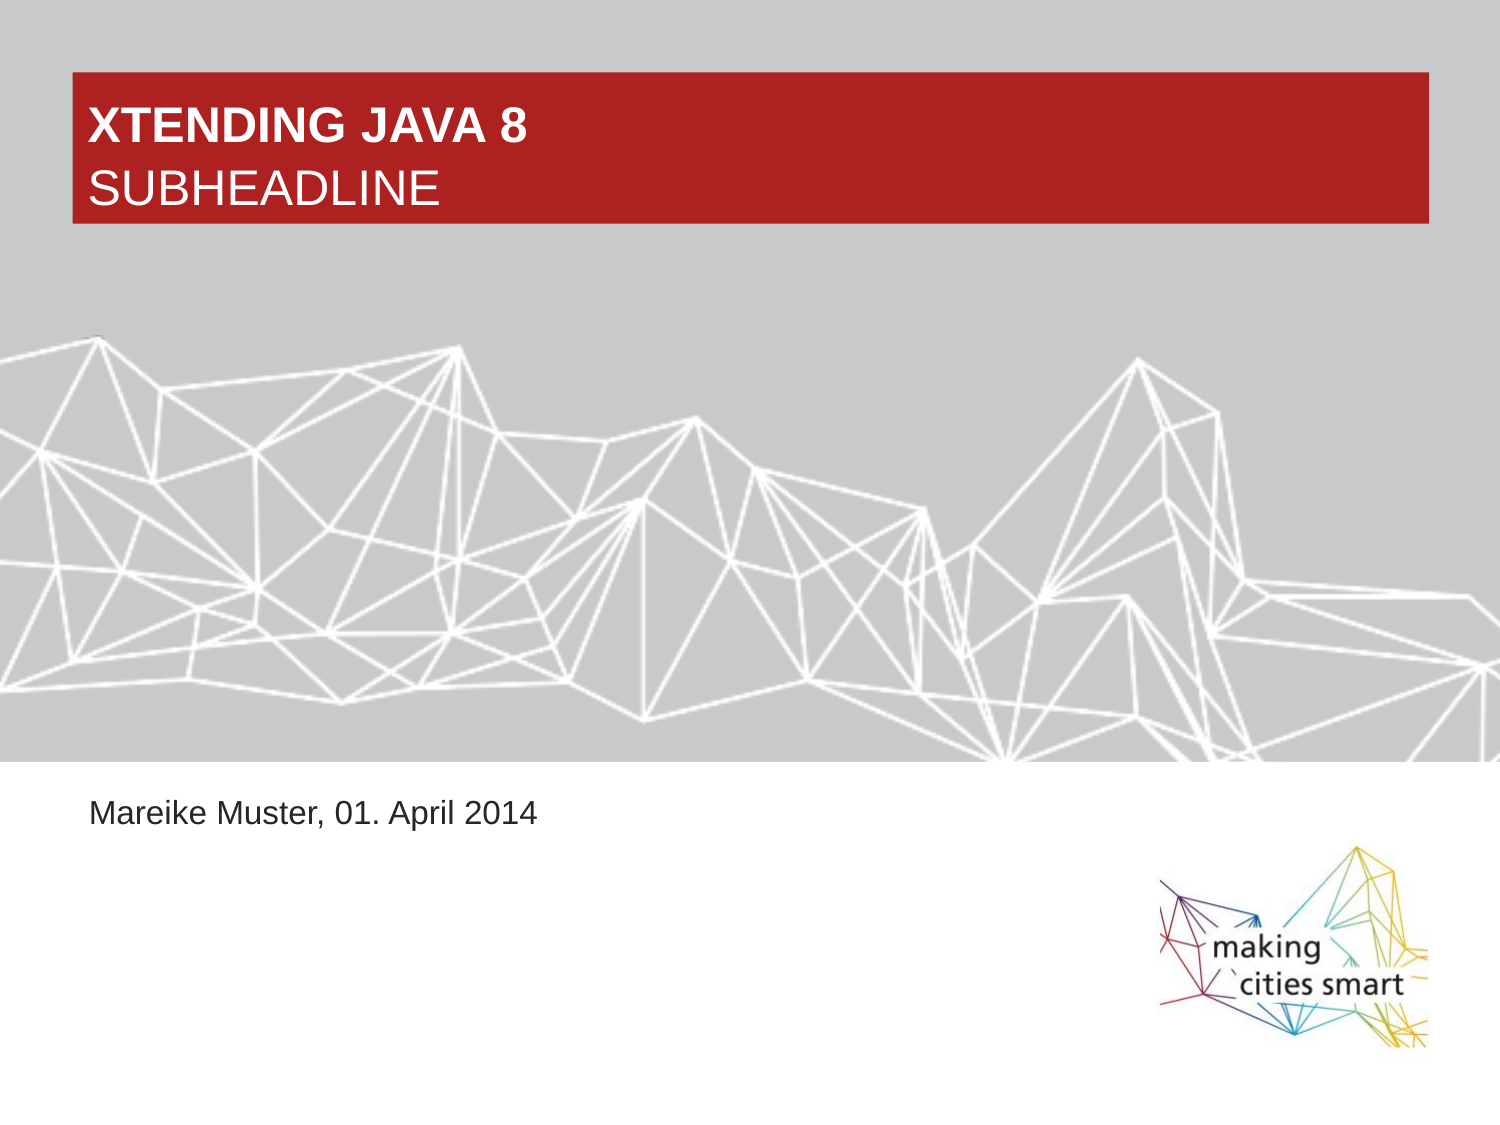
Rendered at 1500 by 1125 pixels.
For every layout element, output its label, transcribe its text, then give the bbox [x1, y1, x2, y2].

title Xtending Java 8 Subheadline [72, 72, 1430, 224]
picture [1140, 821, 1449, 1069]
subtitle Mareike Muster, 01. April 2014 [88, 789, 1438, 869]
